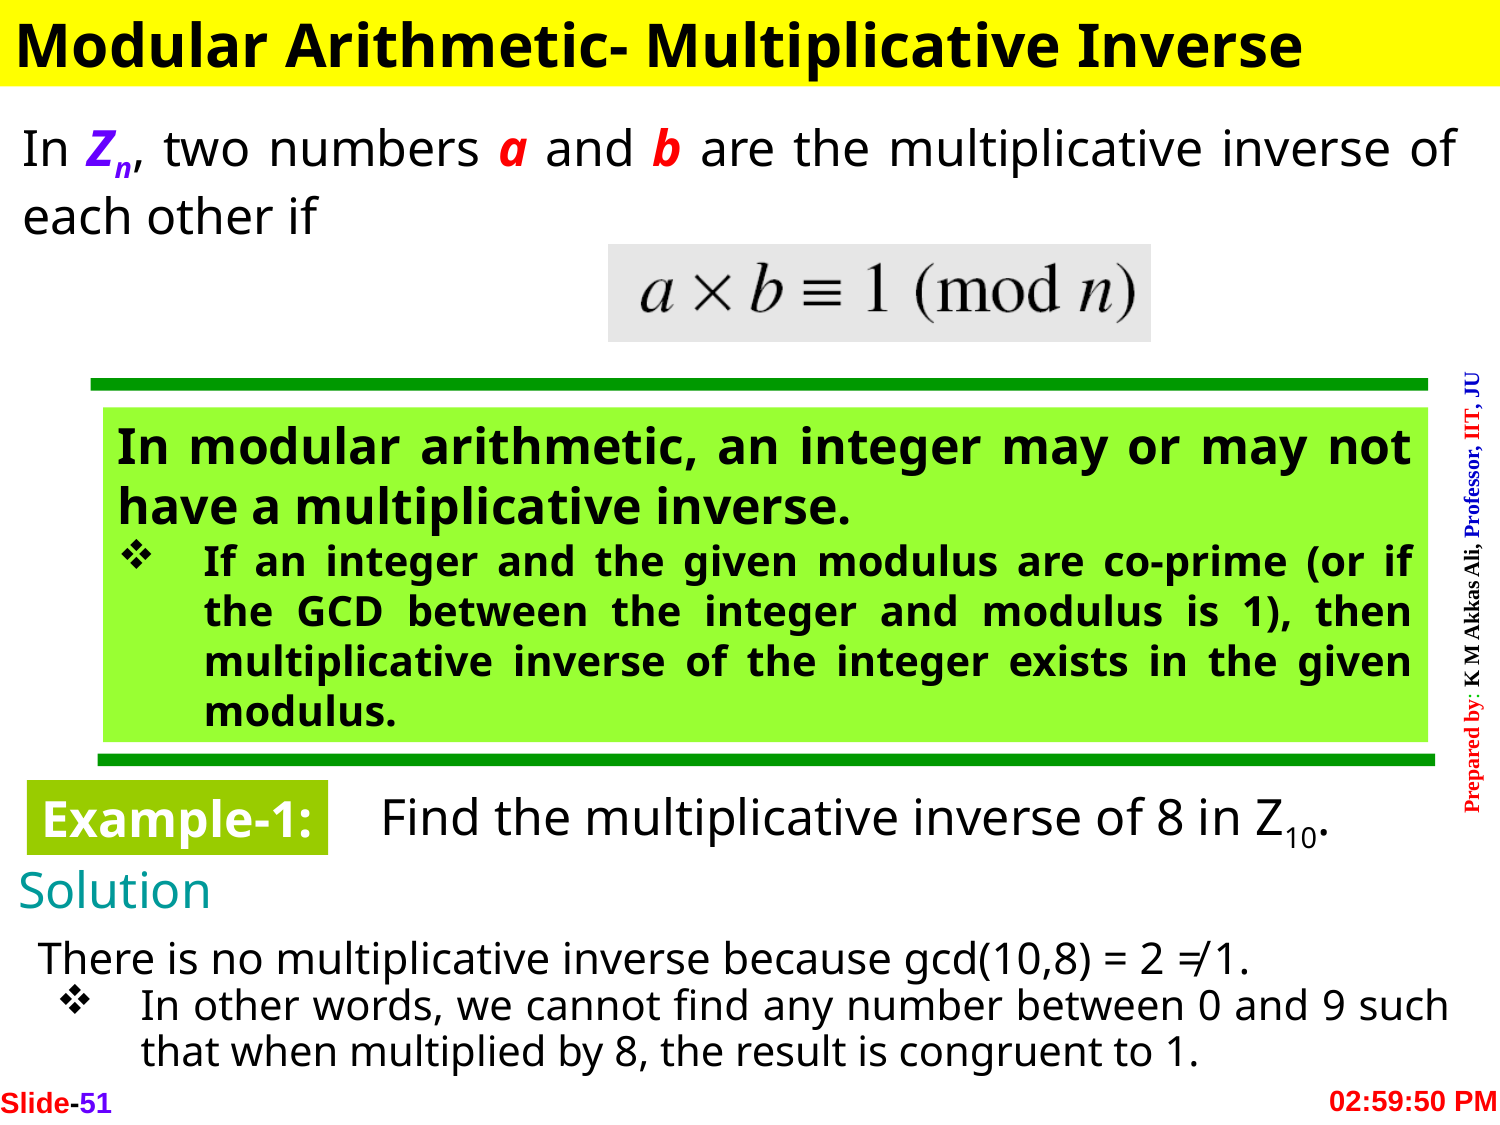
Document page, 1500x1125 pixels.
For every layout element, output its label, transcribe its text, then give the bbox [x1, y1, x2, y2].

text_box Find the multiplicative inverse of 8 in Z10. [365, 778, 1472, 862]
text_box In modular arithmetic, an integer may or may not have a multiplicative inverse. If an integer and the given modulus are co-prime (or if the GCD between the integer and modulus is 1), then multiplicative inverse of the integer exists in the given modulus. [103, 407, 1429, 743]
text_box Example-1: [26, 780, 329, 855]
text_box Modular Arithmetic- Multiplicative Inverse [0, 0, 1500, 87]
slide_number Slide-57 [0, 1076, 336, 1125]
text_box In Zn, two numbers a and b are the multiplicative inverse of each other if [7, 108, 1472, 252]
text_box There is no multiplicative inverse because gcd(10,8) = 2 ≠ 1. In other words, we cannot find any number between 0 and 9 such that when multiplied by 8, the result is congruent to 1. [22, 928, 1466, 1084]
picture [607, 244, 1151, 342]
text_box Solution [3, 851, 1354, 927]
